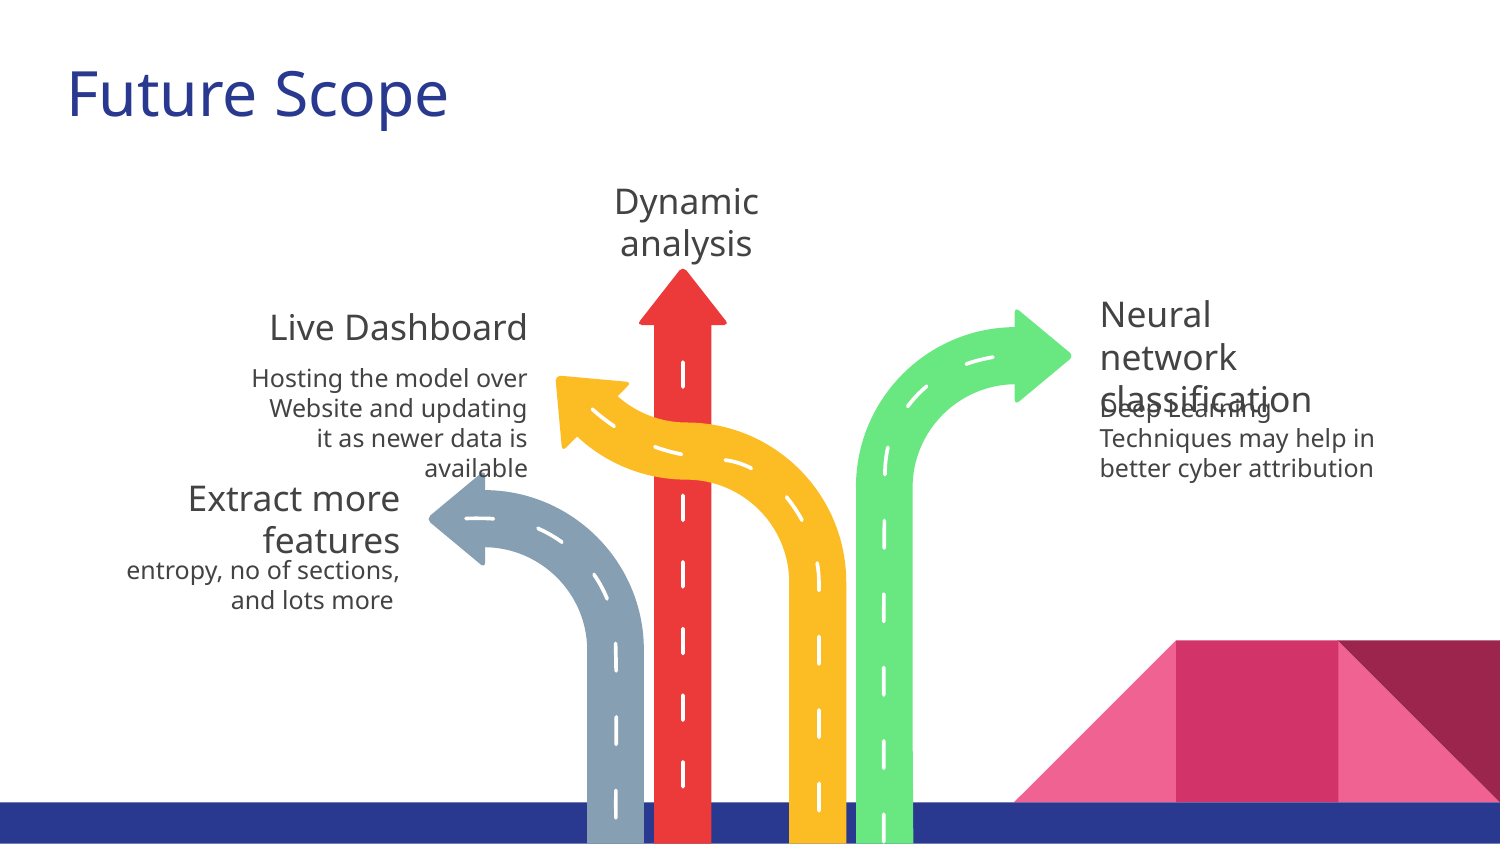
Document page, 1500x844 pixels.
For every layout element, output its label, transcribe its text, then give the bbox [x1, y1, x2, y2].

text_box Live Dashboard [233, 290, 544, 347]
text_box entropy, no of sections, and lots more [106, 539, 416, 628]
text_box Extract more features [51, 482, 416, 554]
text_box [427, 472, 645, 844]
text_box Dynamic analysis [531, 186, 841, 257]
list Future Scope [51, 39, 1449, 745]
text_box Deep Learning Techniques may help in better cyber attribution [1084, 377, 1394, 504]
text_box Hosting the model over Website and updating it as newer data is available [233, 347, 544, 436]
text_box Neural network classification [1084, 320, 1339, 377]
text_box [638, 268, 728, 374]
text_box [855, 309, 1073, 844]
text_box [555, 375, 847, 844]
